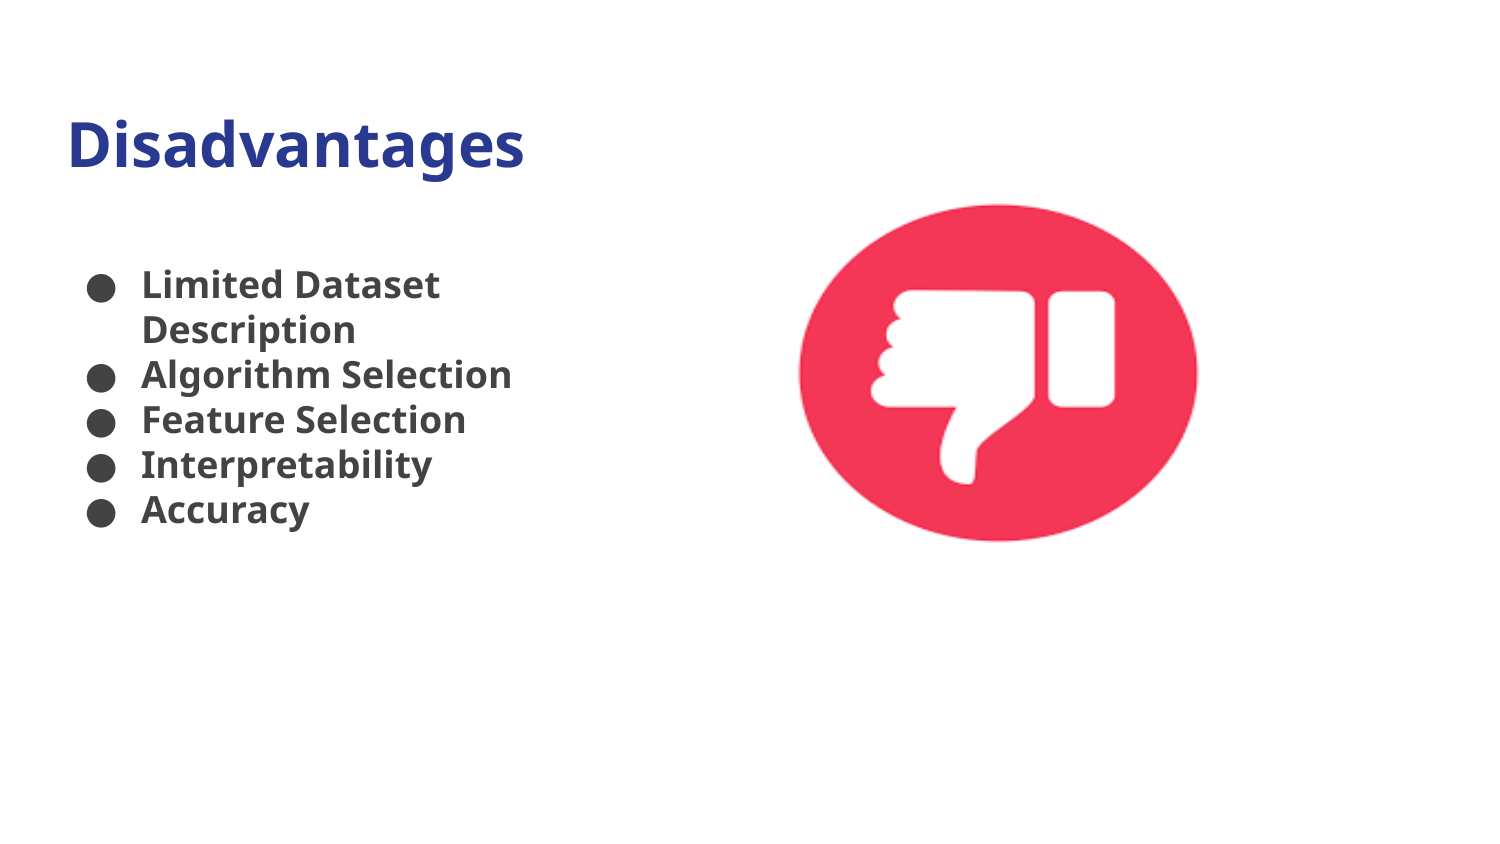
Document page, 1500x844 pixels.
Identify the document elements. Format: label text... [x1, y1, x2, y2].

text_box Limited Dataset Description Algorithm Selection Feature Selection Interpretability Accuracy [51, 246, 634, 592]
title Disadvantages [51, 90, 1449, 164]
picture [749, 163, 1248, 584]
